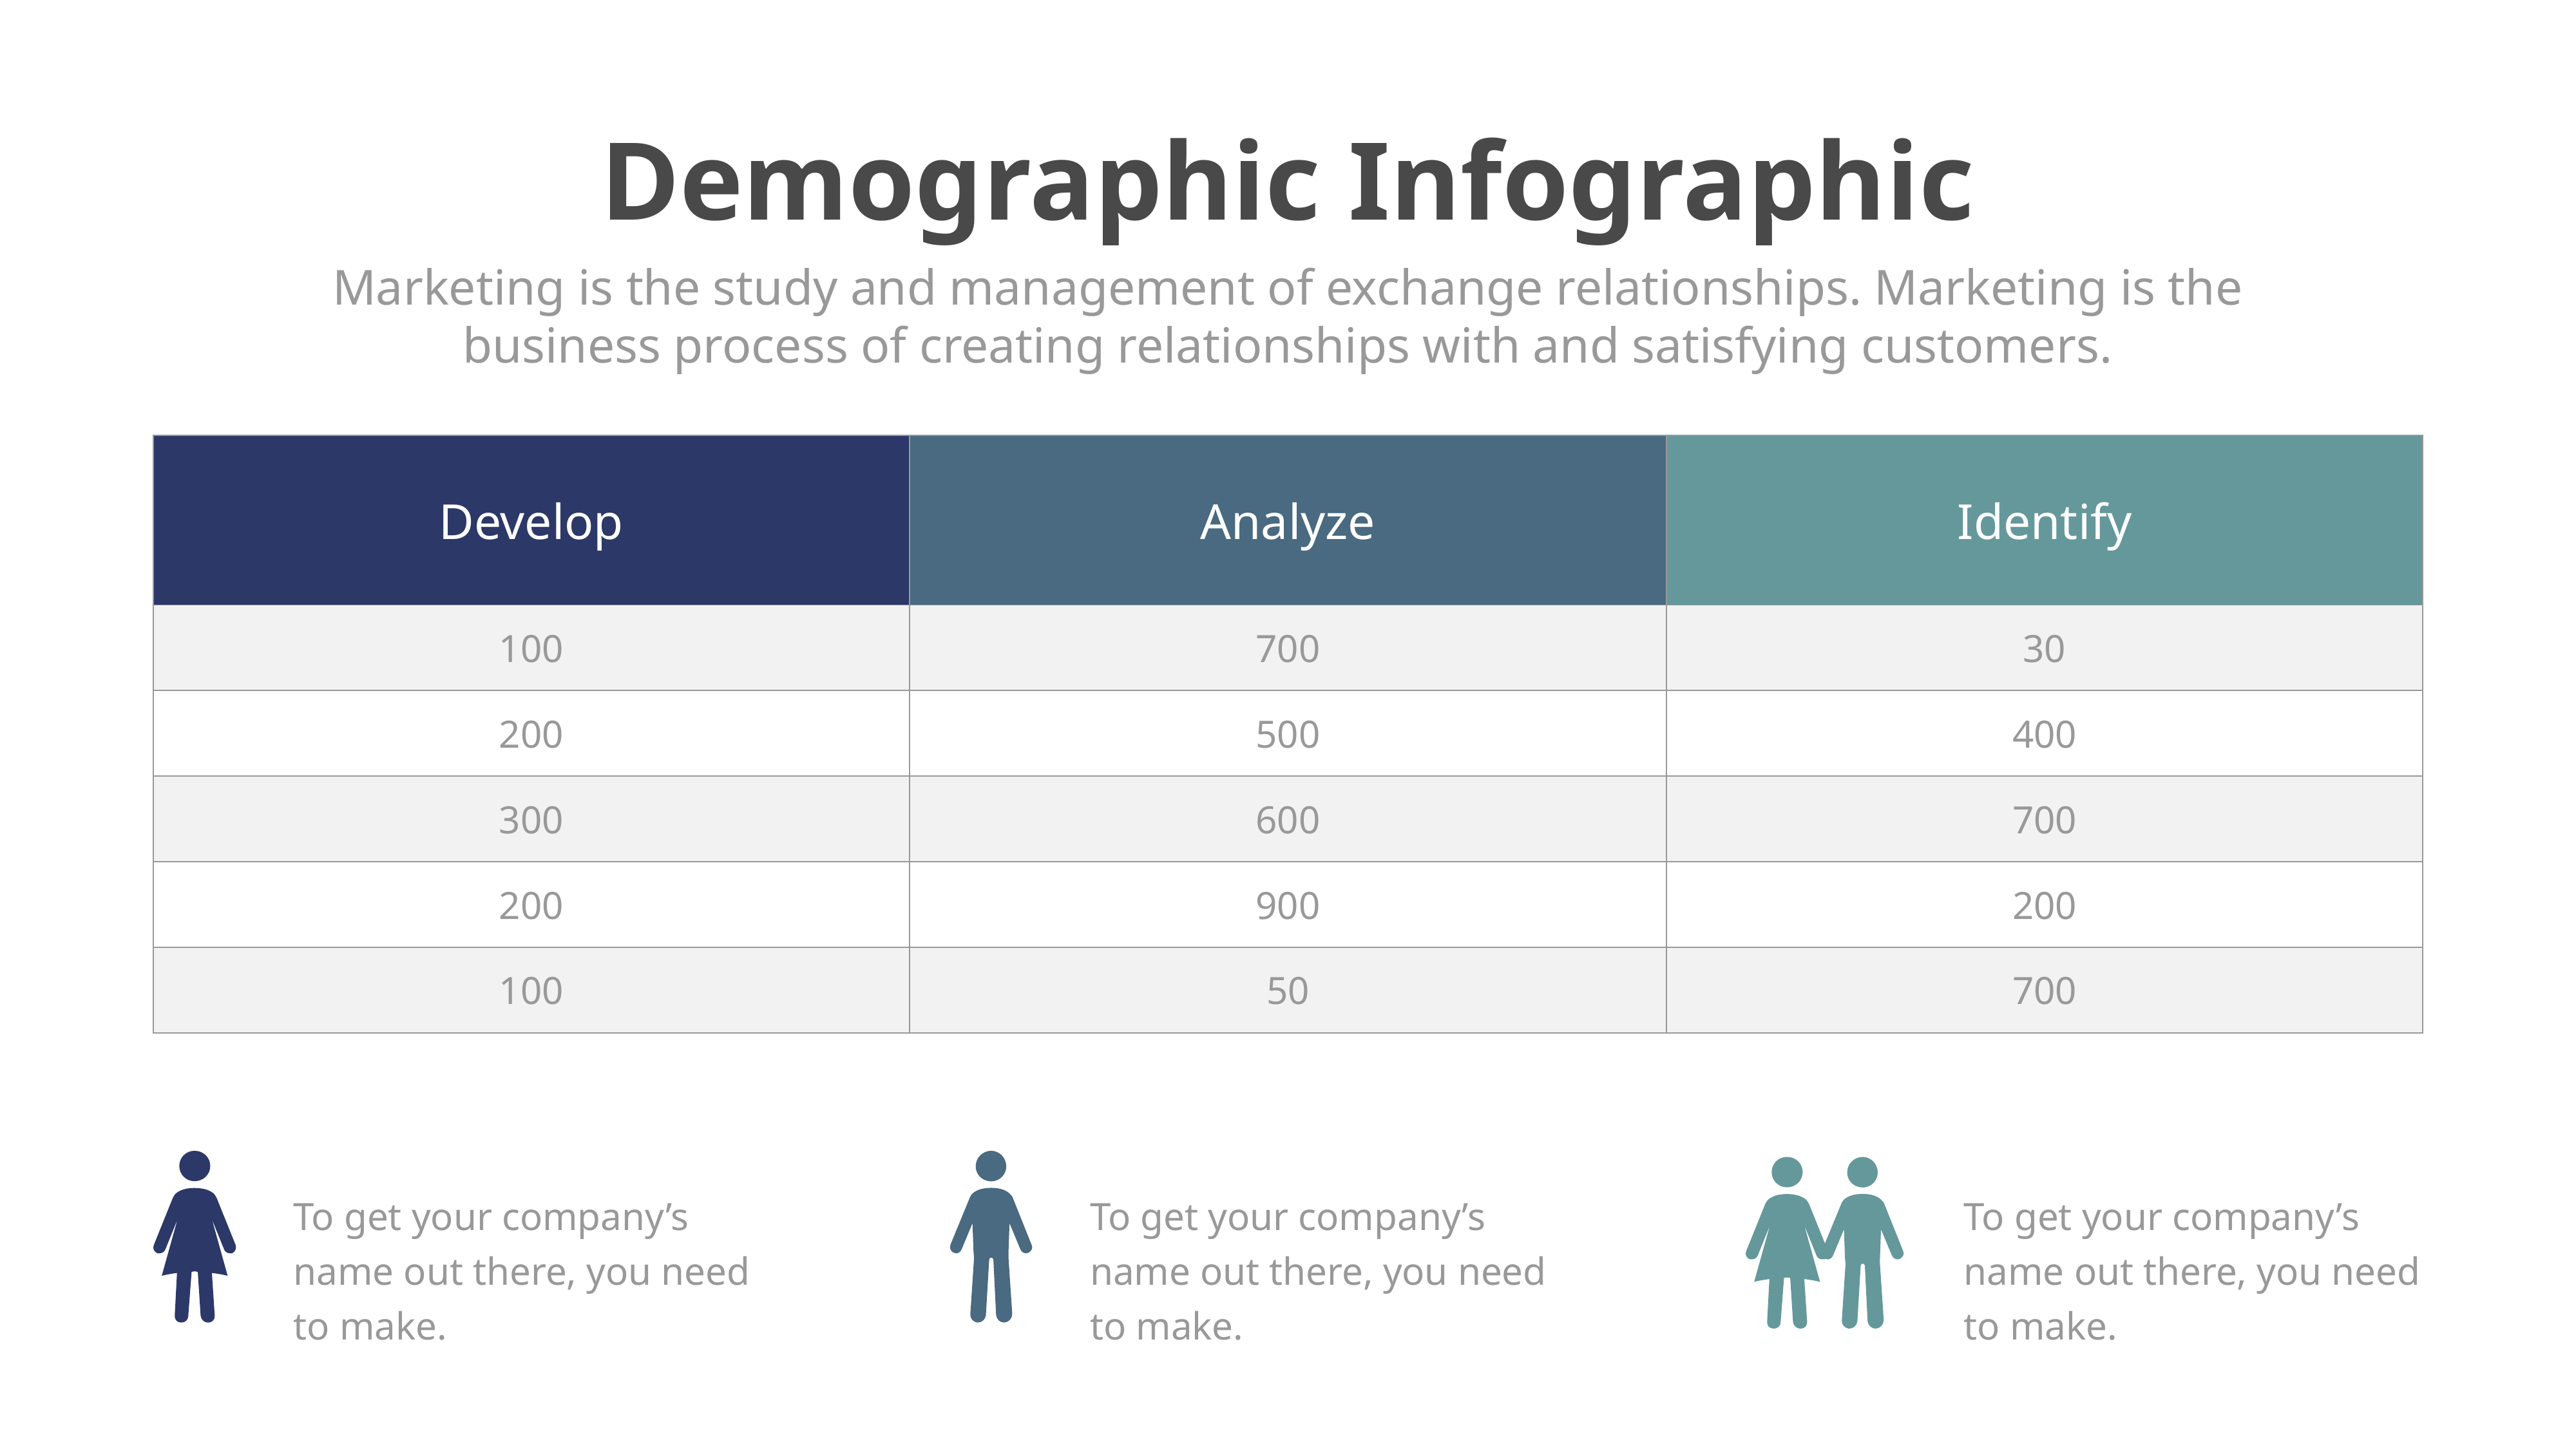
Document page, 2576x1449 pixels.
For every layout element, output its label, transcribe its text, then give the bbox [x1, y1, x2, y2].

table_cell 300 [154, 777, 909, 861]
table_cell 100 [154, 948, 909, 1032]
text_box To get your company’s name out there, you need to make. [1080, 1179, 1582, 1352]
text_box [152, 1150, 237, 1323]
table_header Analyze [910, 436, 1666, 605]
table_cell 900 [910, 862, 1666, 947]
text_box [1744, 1157, 1905, 1329]
table_cell 400 [1667, 691, 2422, 775]
table_cell 100 [154, 605, 909, 690]
table_header Develop [154, 436, 909, 605]
table_cell 500 [910, 691, 1666, 775]
table_cell 700 [1667, 777, 2422, 861]
table_header Identify [1667, 436, 2422, 605]
table_cell 200 [154, 691, 909, 775]
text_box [281, 108, 2295, 379]
table_cell 50 [910, 948, 1666, 1032]
text_box To get your company’s name out there, you need to make. [1954, 1179, 2456, 1352]
table_cell 700 [1667, 948, 2422, 1032]
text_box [949, 1150, 1033, 1323]
table_cell 600 [910, 777, 1666, 861]
table_cell 200 [1667, 862, 2422, 947]
table_cell 200 [154, 862, 909, 947]
table_cell 700 [910, 605, 1666, 690]
text_box To get your company’s name out there, you need to make. [283, 1179, 785, 1352]
table_cell 30 [1667, 605, 2422, 690]
